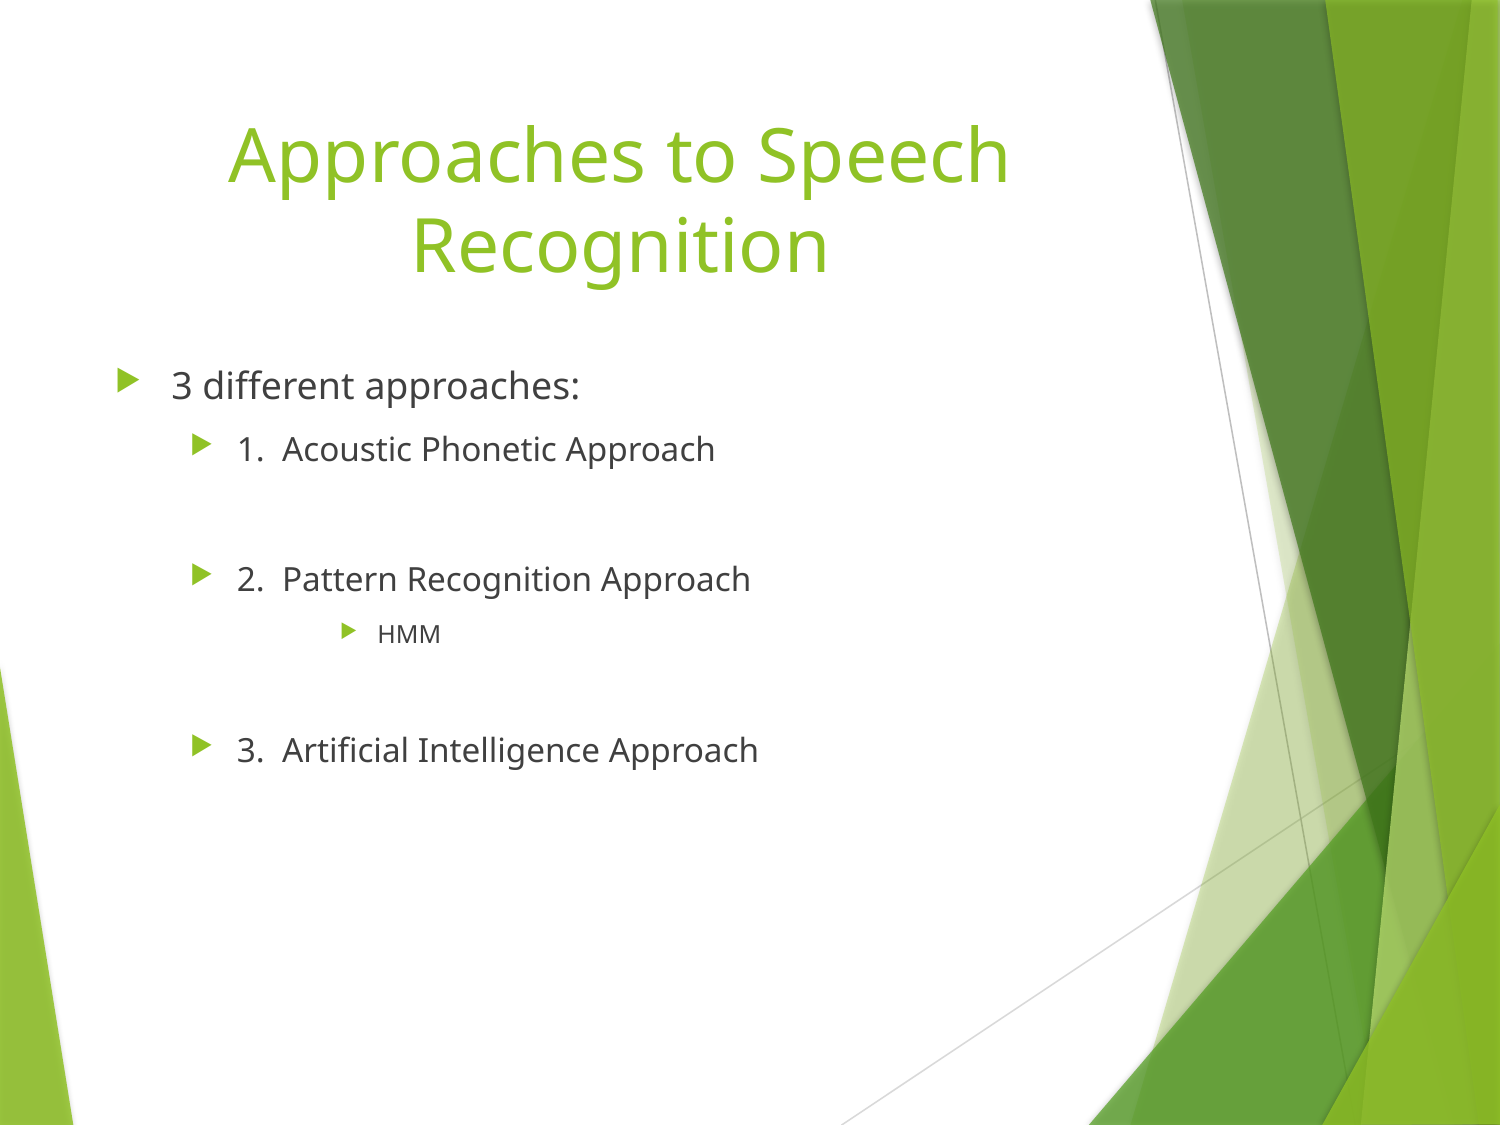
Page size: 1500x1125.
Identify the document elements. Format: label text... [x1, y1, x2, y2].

title Approaches to Speech Recognition [99, 99, 1142, 317]
list 3 different approaches: 1. Acoustic Phonetic Approach 2. Pattern Recognition Approach HMM 3. Artificial Intelligence Approach [99, 354, 1142, 992]
